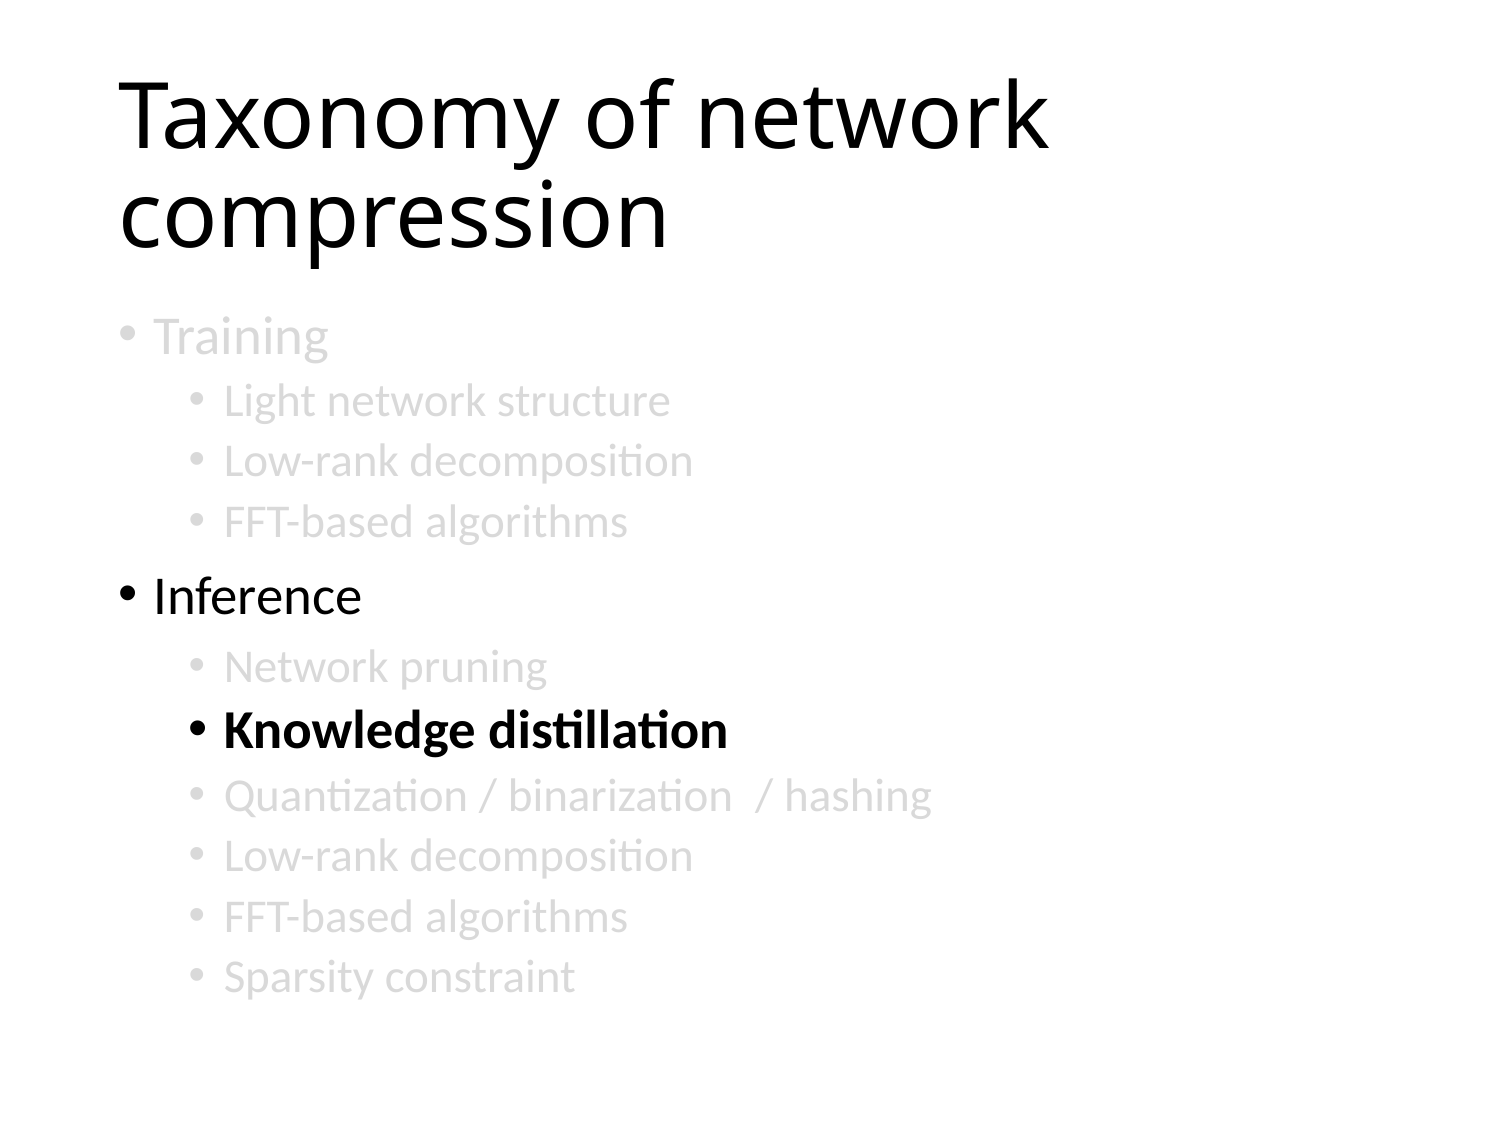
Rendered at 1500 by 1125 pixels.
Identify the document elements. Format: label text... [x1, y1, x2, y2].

list Training Light network structure Low-rank decomposition FFT-based algorithms Inference Network pruning Knowledge distillation Quantization / binarization / hashing Low-rank decomposition FFT-based algorithms Sparsity constraint [103, 299, 1397, 1014]
title Taxonomy of network compression [103, 59, 1453, 278]
